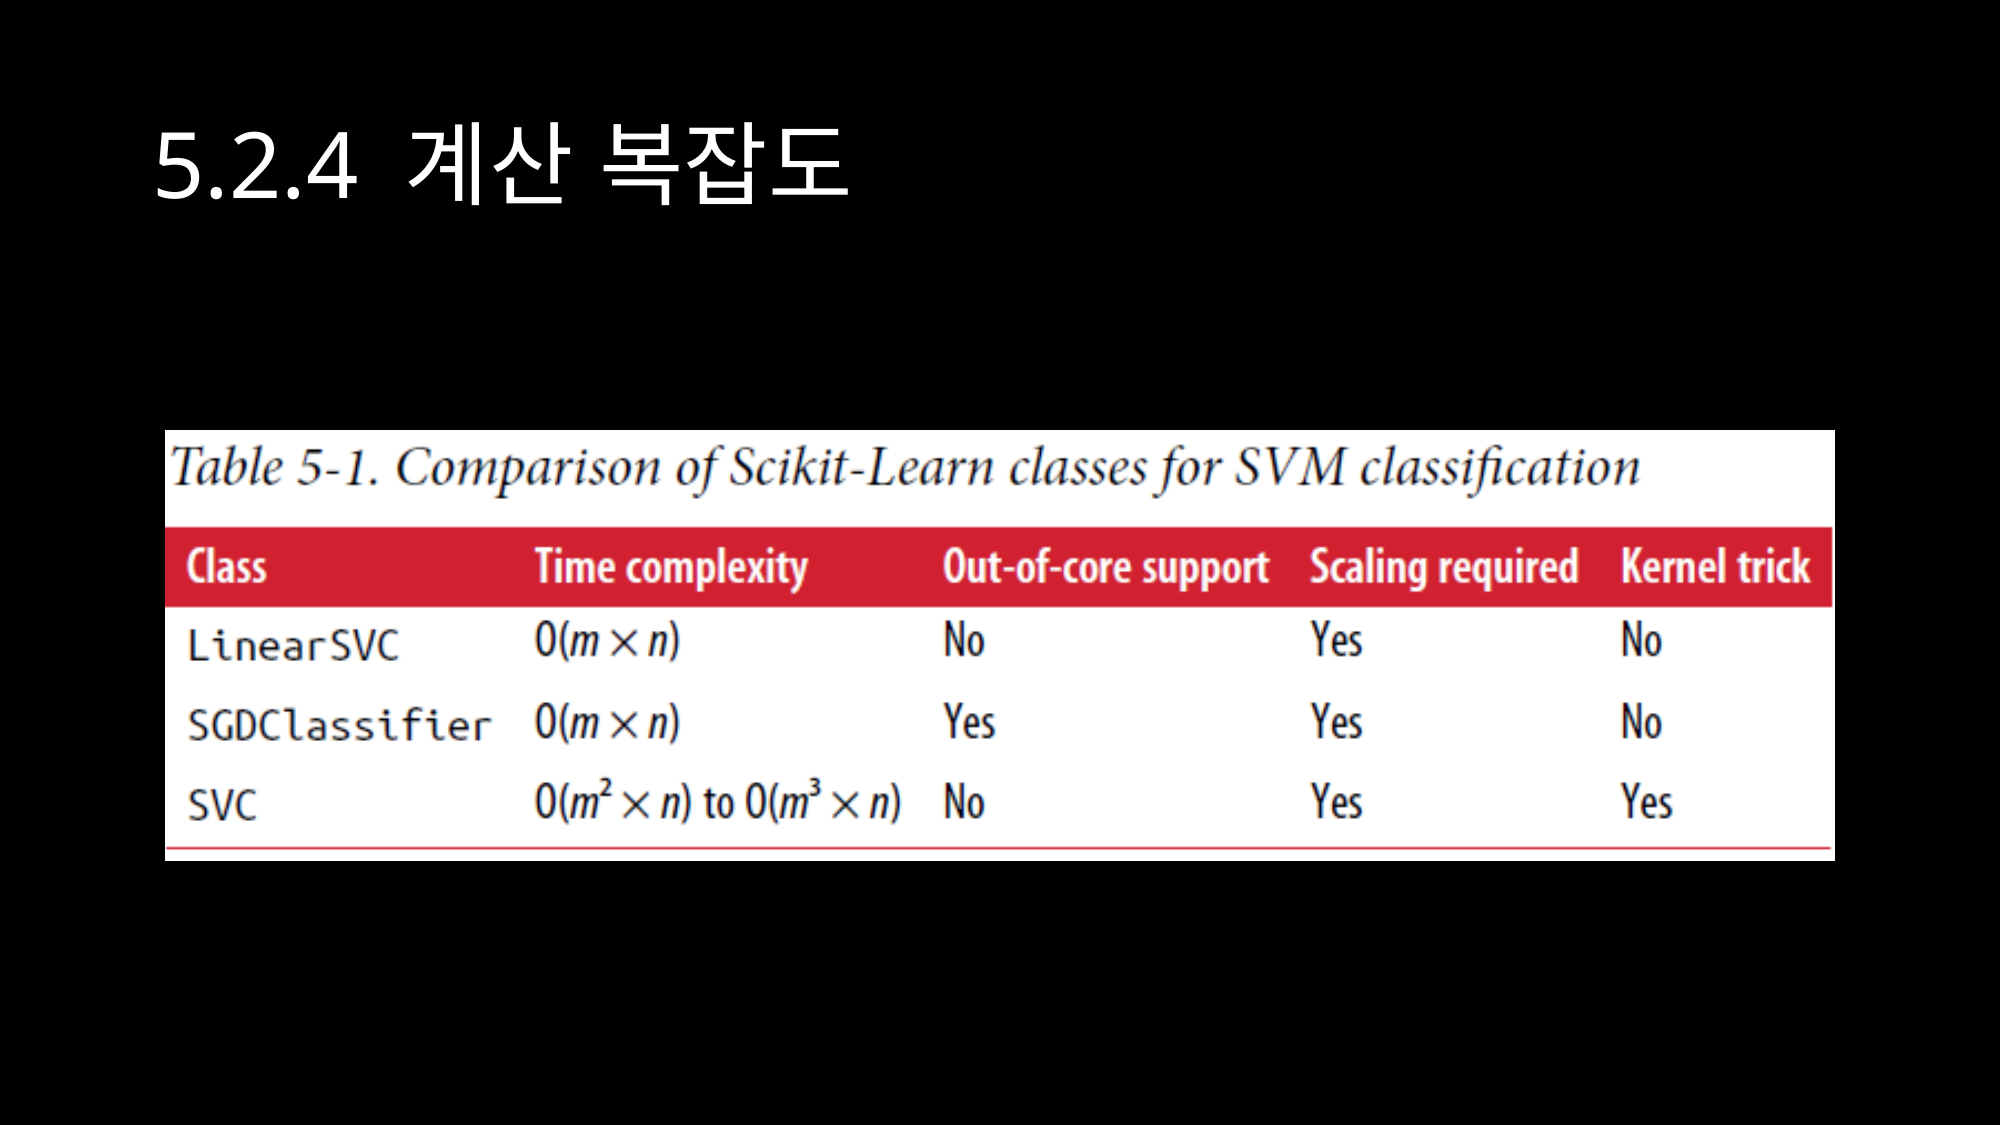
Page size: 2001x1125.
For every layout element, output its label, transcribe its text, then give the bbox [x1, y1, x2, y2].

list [165, 430, 1835, 861]
title 5.2.4 계산 복잡도 [137, 59, 1863, 278]
